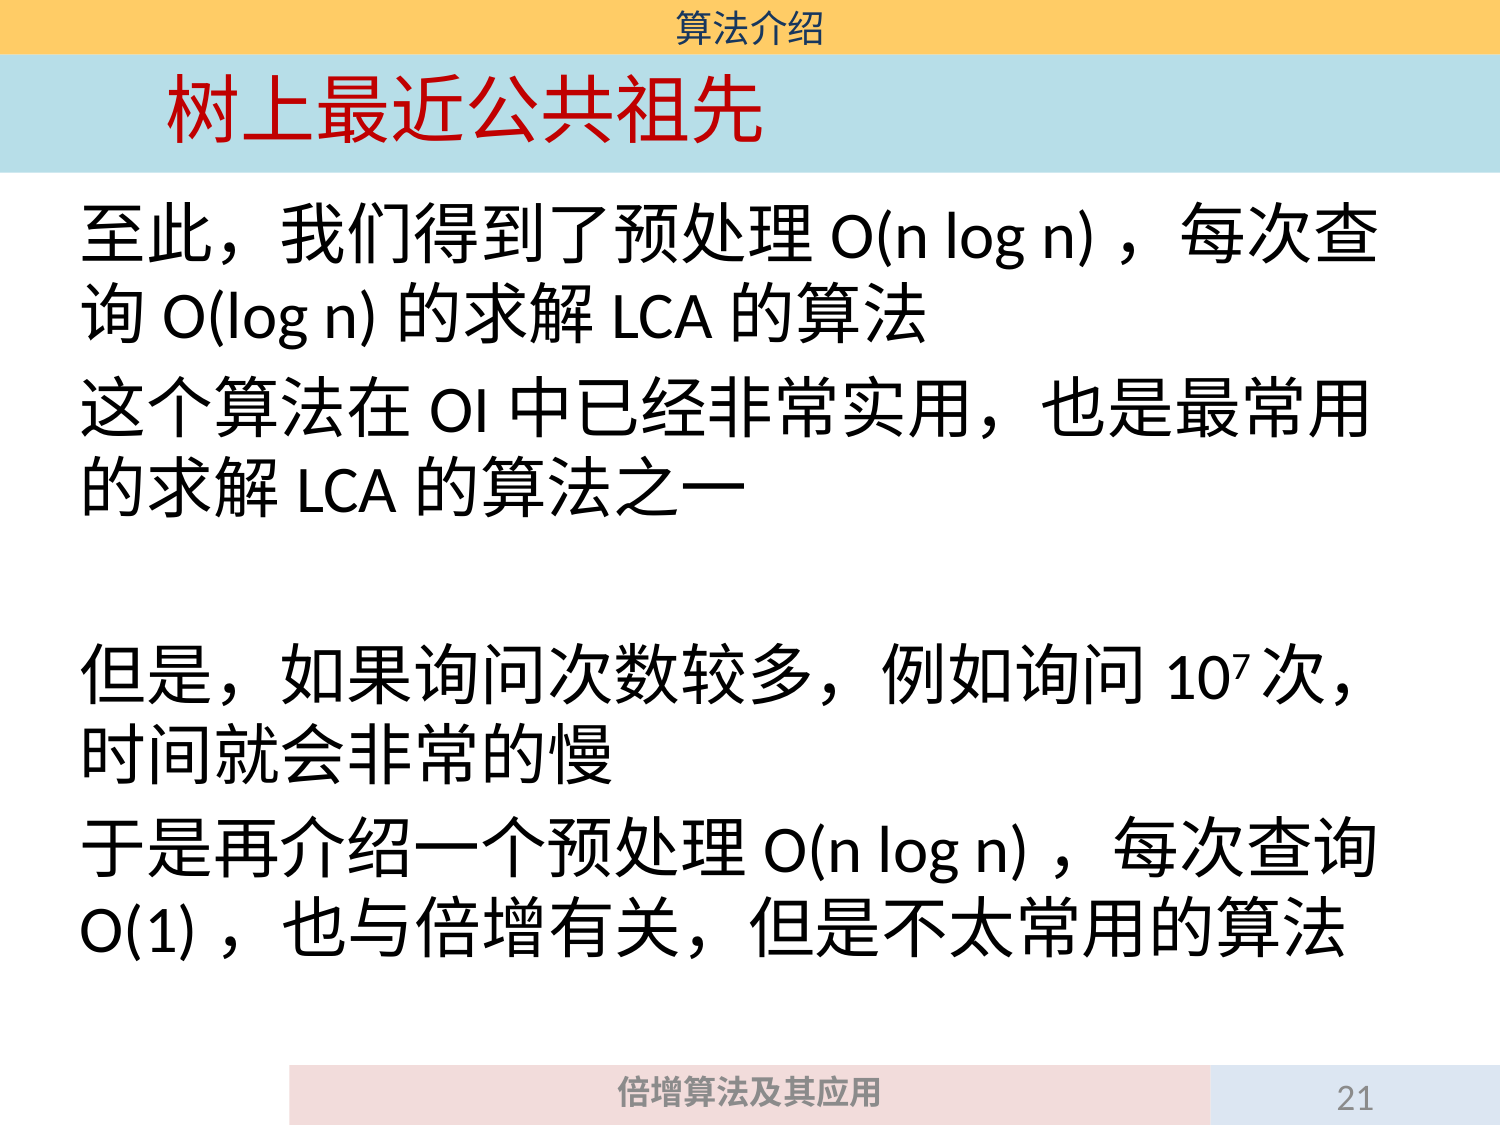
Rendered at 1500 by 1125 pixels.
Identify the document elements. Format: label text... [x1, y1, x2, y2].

footer 倍增算法及其应用 [289, 1065, 1210, 1125]
slide_number 21 [1210, 1065, 1500, 1125]
list 至此，我们得到了预处理O(n log n)，每次查询O(log n)的求解LCA的算法 这个算法在OI中已经非常实用，也是最常用的求解LCA的算法之一 但是，如果询问次数较多，例如询问107次，时间就会非常的慢 于是再介绍一个预处理O(n log n)，每次查询O(1)，也与倍增有关，但是不太常用的算法 [64, 184, 1424, 1059]
subtitle 树上最近公共祖先 [0, 54, 1500, 173]
title 算法介绍 [0, 0, 1500, 54]
